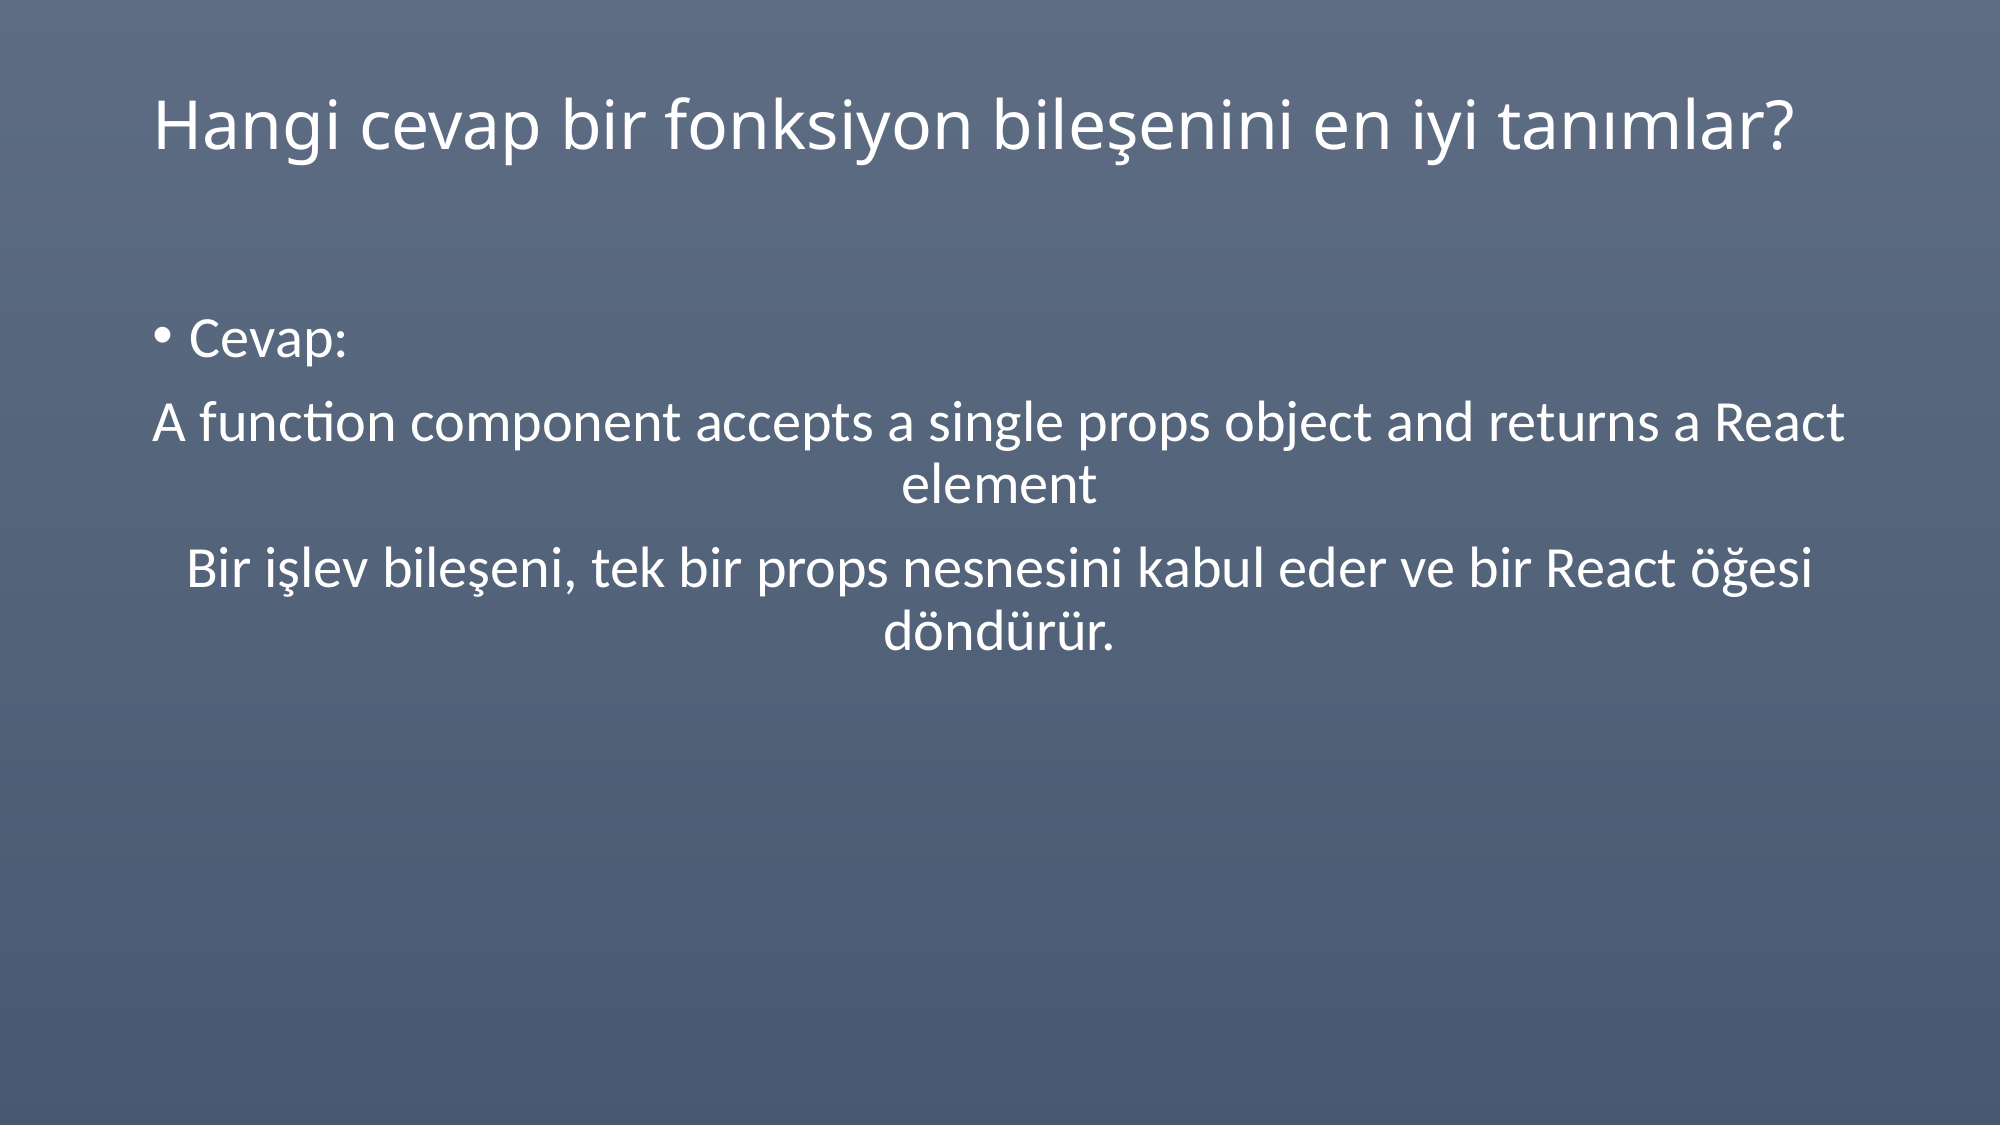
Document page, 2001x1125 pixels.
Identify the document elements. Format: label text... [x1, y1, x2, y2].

title Hangi cevap bir fonksiyon bileşenini en iyi tanımlar? [137, 59, 1863, 278]
list Cevap: A function component accepts a single props object and returns a React element Bir işlev bileşeni, tek bir props nesnesini kabul eder ve bir React öğesi döndürür. [137, 299, 1863, 1014]
